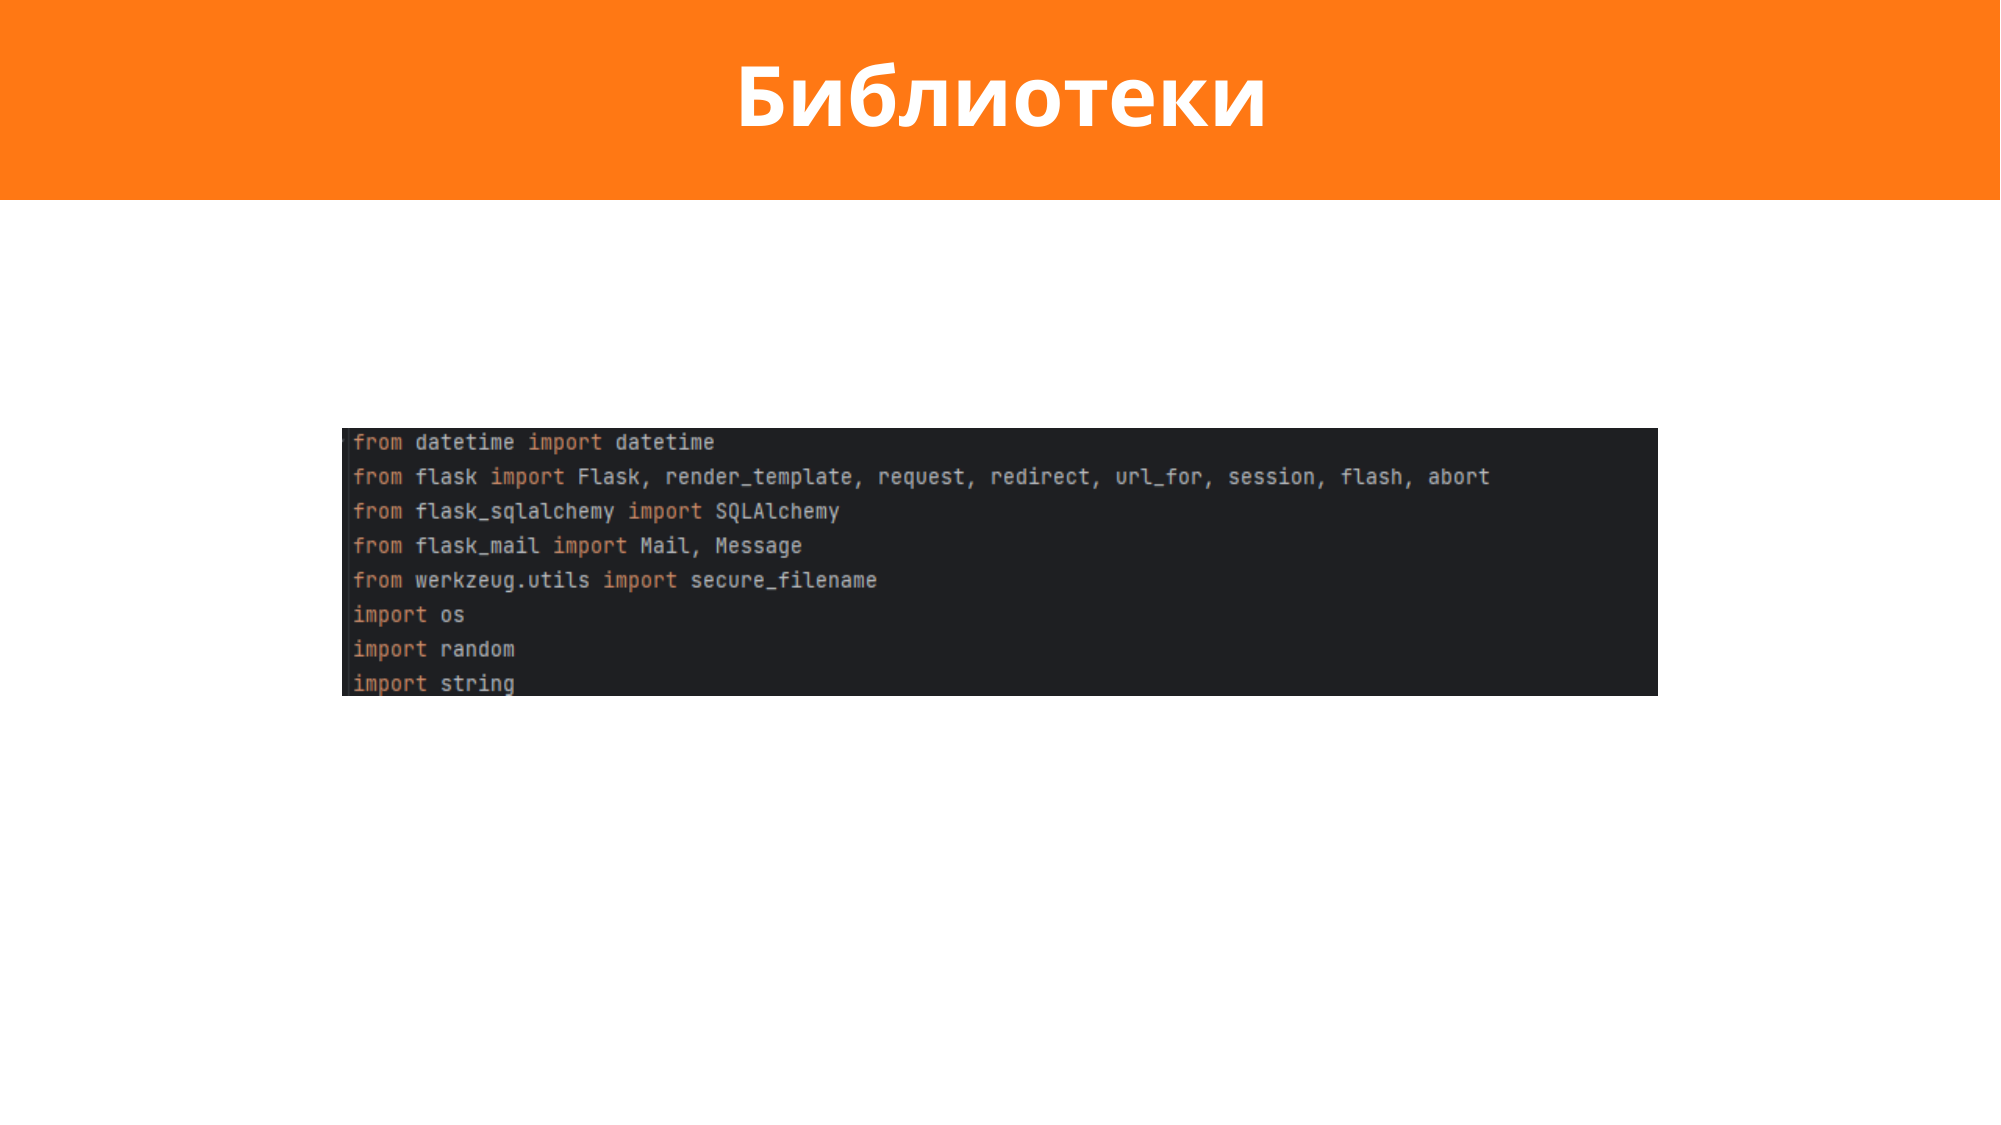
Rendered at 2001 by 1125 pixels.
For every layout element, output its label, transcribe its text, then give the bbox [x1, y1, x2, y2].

text_box [0, 0, 2000, 200]
picture [342, 428, 1658, 697]
text_box Библиотеки [27, 25, 1976, 174]
